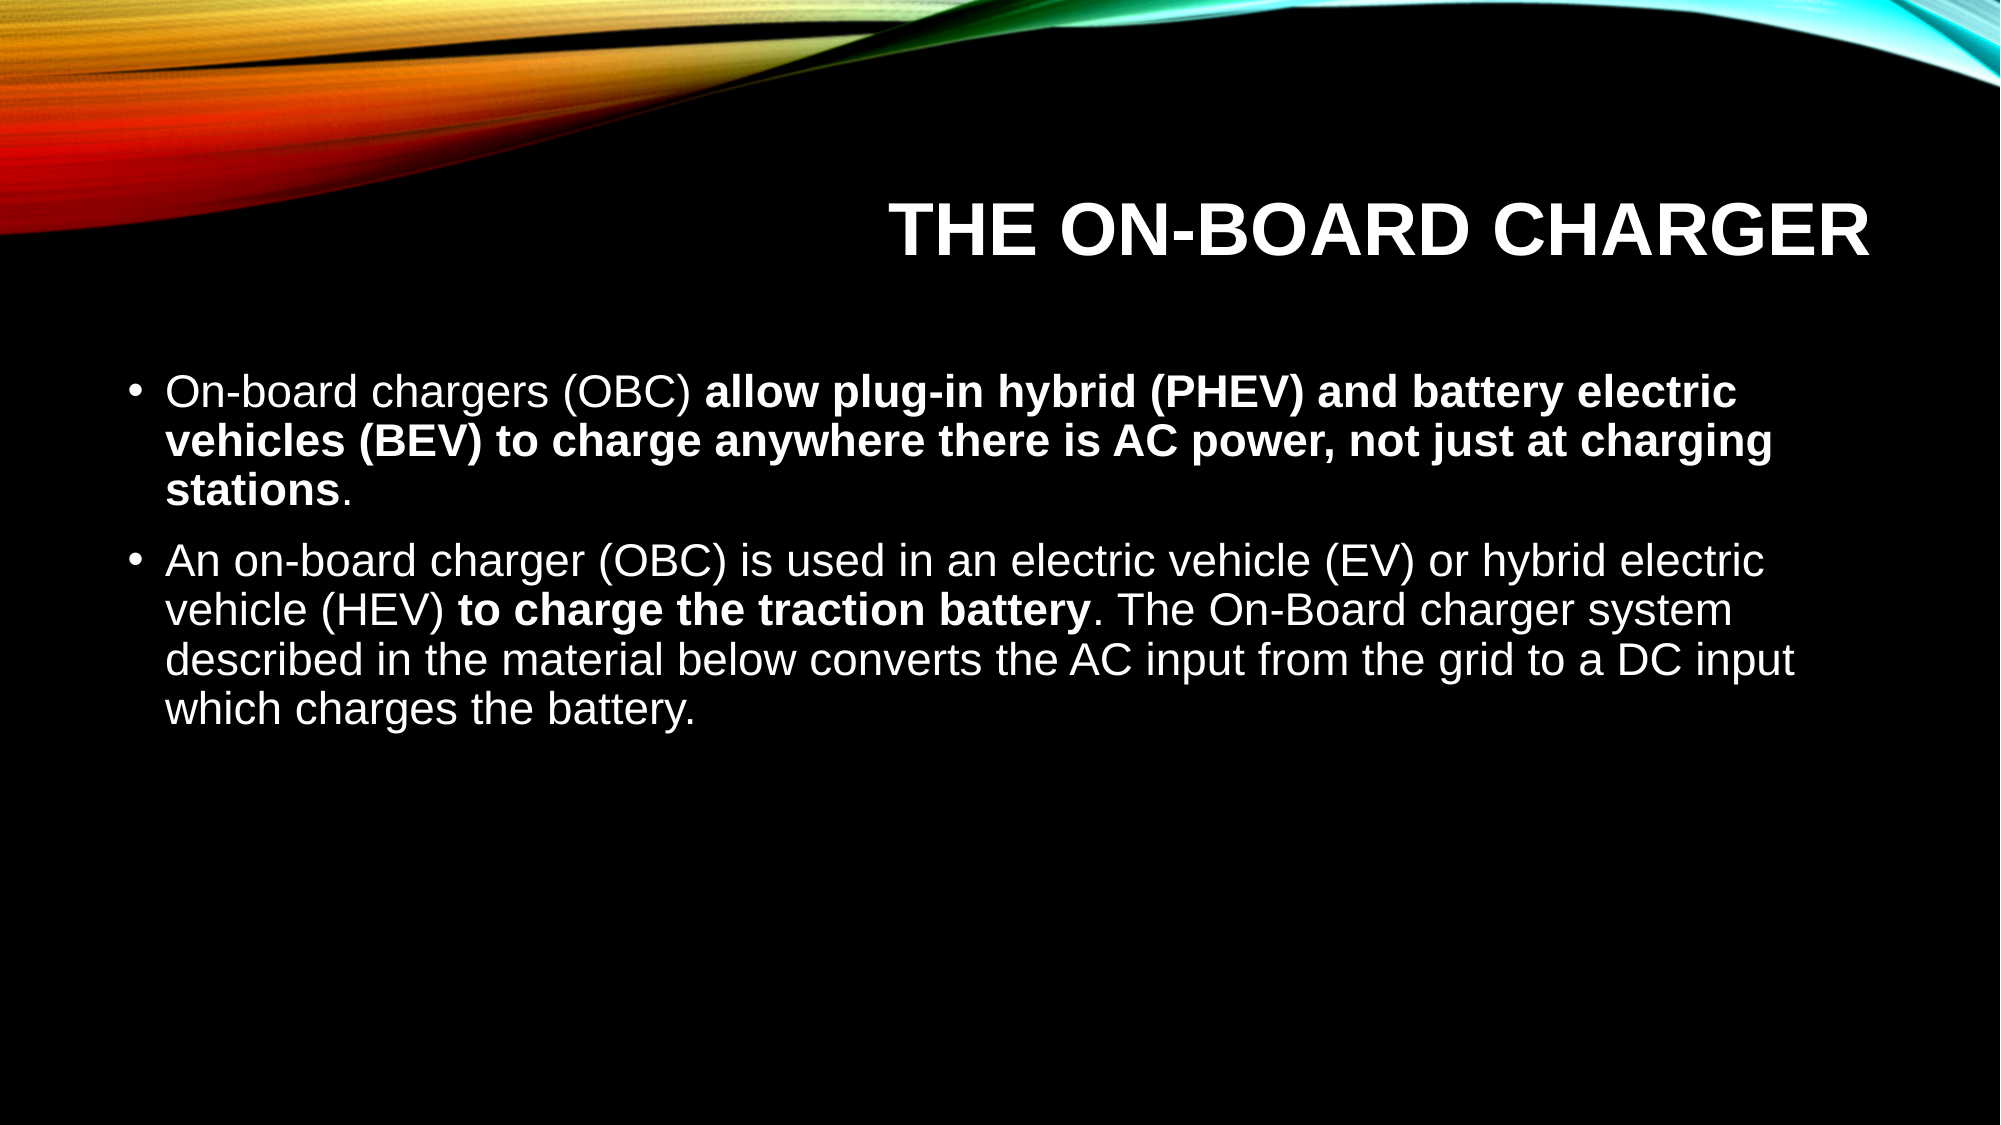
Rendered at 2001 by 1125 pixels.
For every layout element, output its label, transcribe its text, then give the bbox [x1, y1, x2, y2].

picture [0, 0, 2000, 237]
title the on-board charger [474, 125, 1888, 338]
list On-board chargers (OBC) allow plug-in hybrid (PHEV) and battery electric vehicles (BEV) to charge anywhere there is AC power, not just at charging stations. An on-board charger (OBC) is used in an electric vehicle (EV) or hybrid electric vehicle (HEV) to charge the traction battery. The On-Board charger system described in the material below converts the AC input from the grid to a DC input which charges the battery. [112, 360, 1888, 1021]
